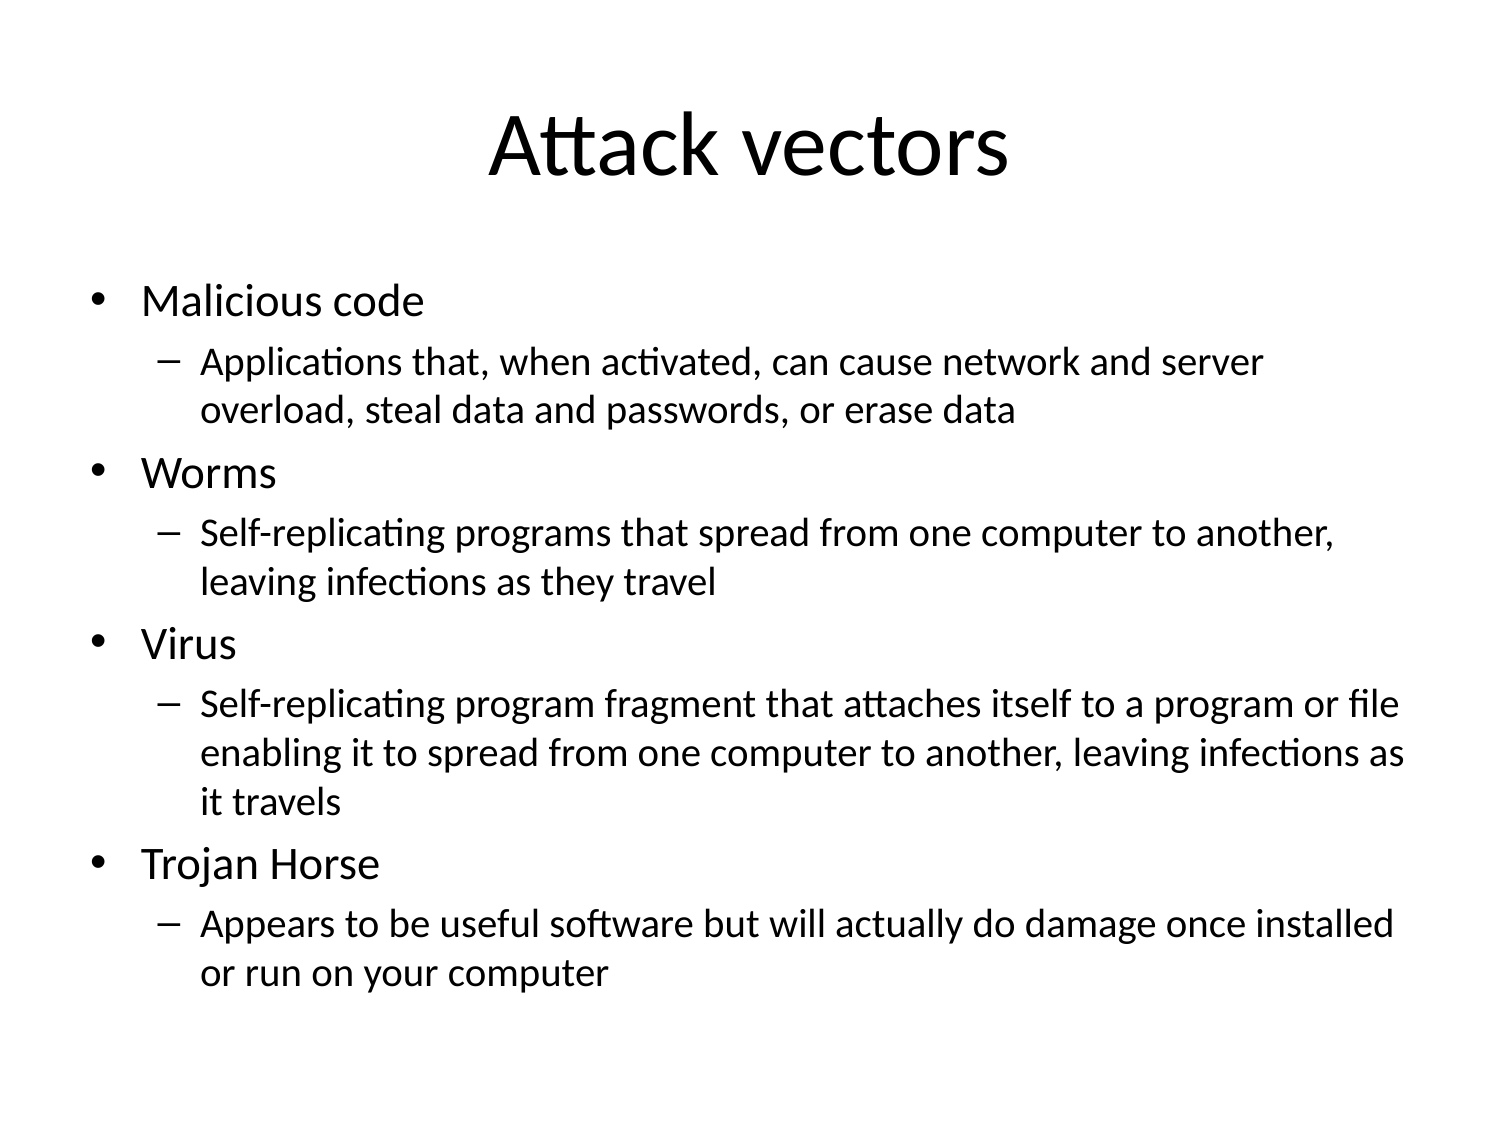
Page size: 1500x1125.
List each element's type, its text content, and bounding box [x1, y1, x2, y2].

list Malicious code Applications that, when activated, can cause network and server overload, steal data and passwords, or erase data Worms Self-replicating programs that spread from one computer to another, leaving infections as they travel Virus Self-replicating program fragment that attaches itself to a program or file enabling it to spread from one computer to another, leaving infections as it travels Trojan Horse Appears to be useful software but will actually do damage once installed or run on your computer [75, 262, 1425, 1005]
title Attack vectors [75, 45, 1425, 233]
